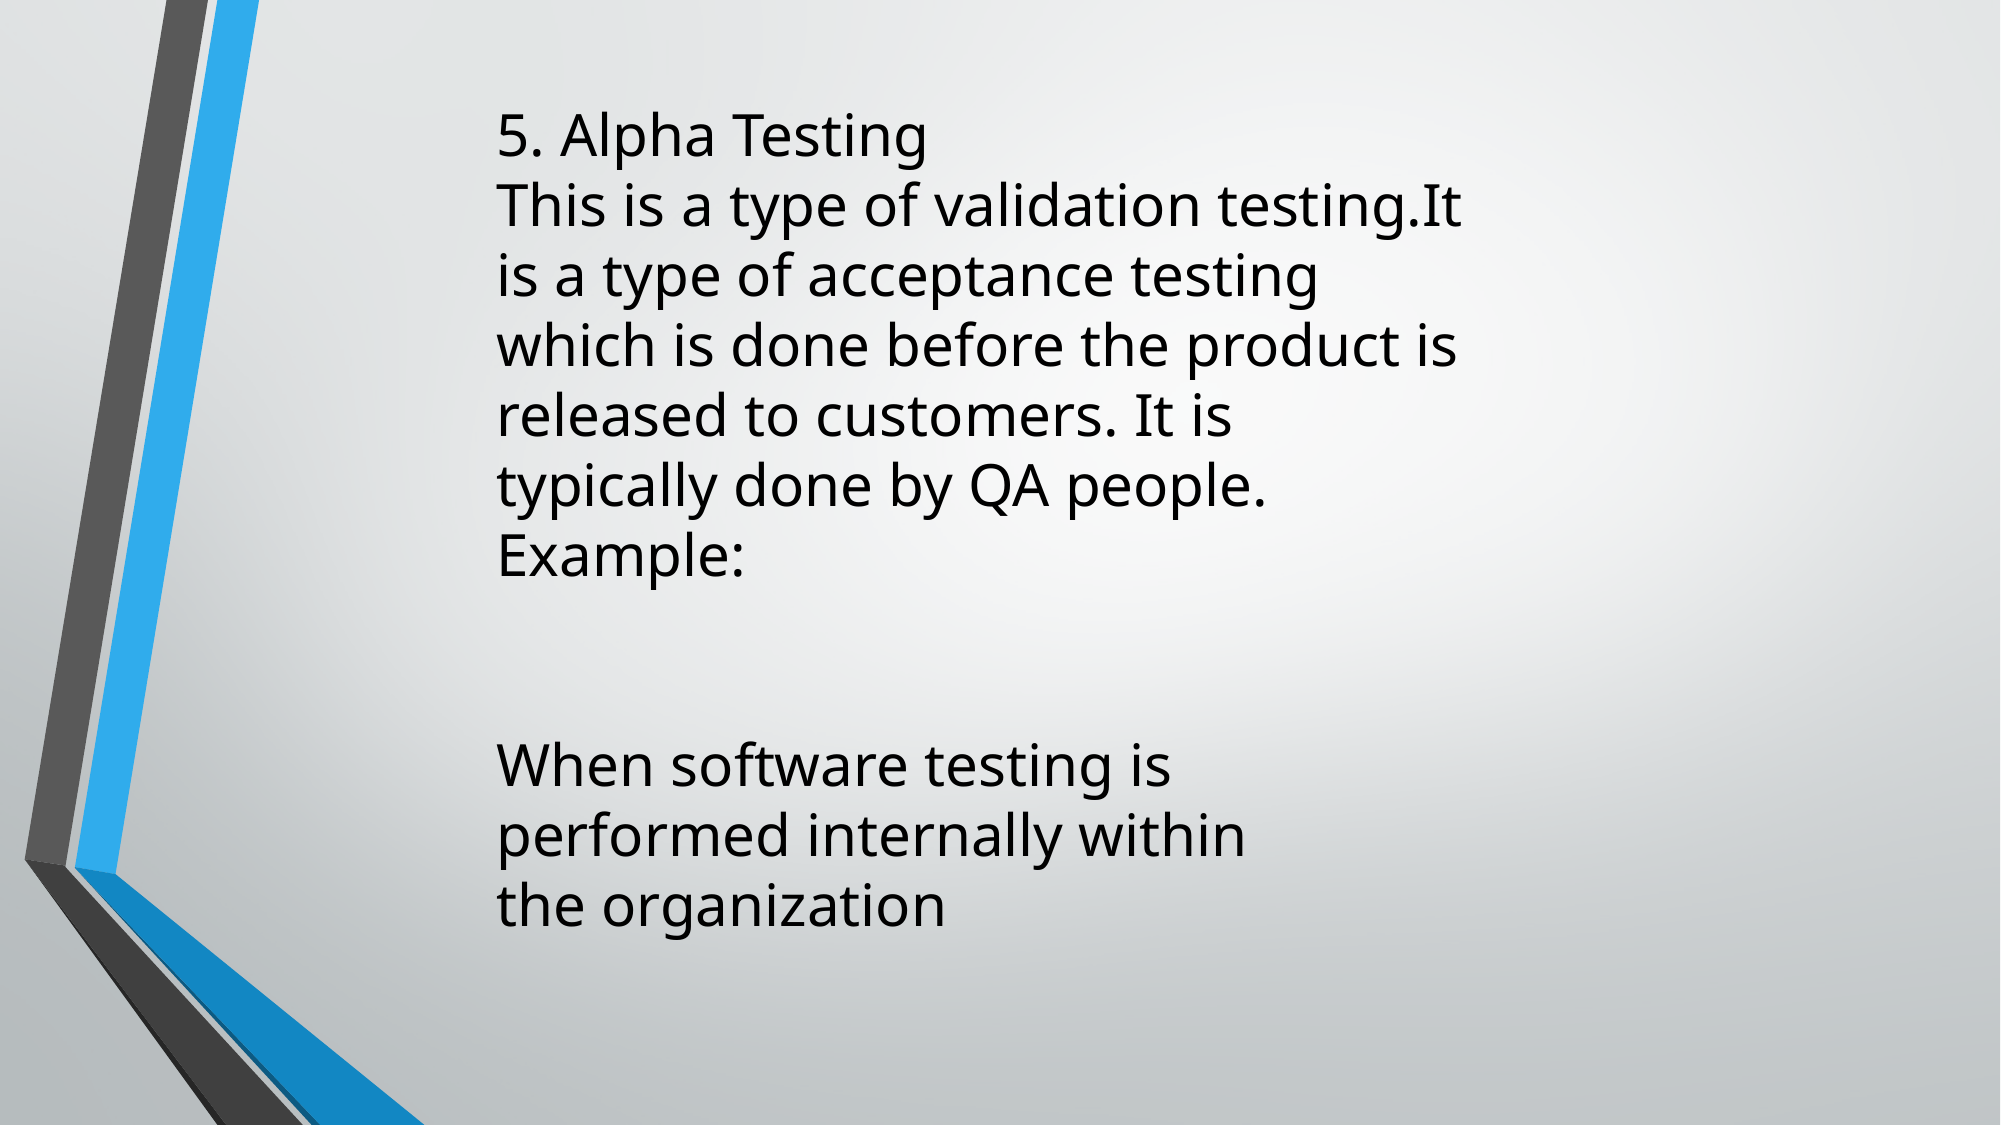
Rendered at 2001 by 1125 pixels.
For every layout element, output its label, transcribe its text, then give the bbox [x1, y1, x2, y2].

text_box 5. Alpha Testing This is a type of validation testing.It is a type of acceptance testing which is done before the product is released to customers. It is typically done by QA people. Example: When software testing is performed internally within the organization [481, 90, 1482, 946]
